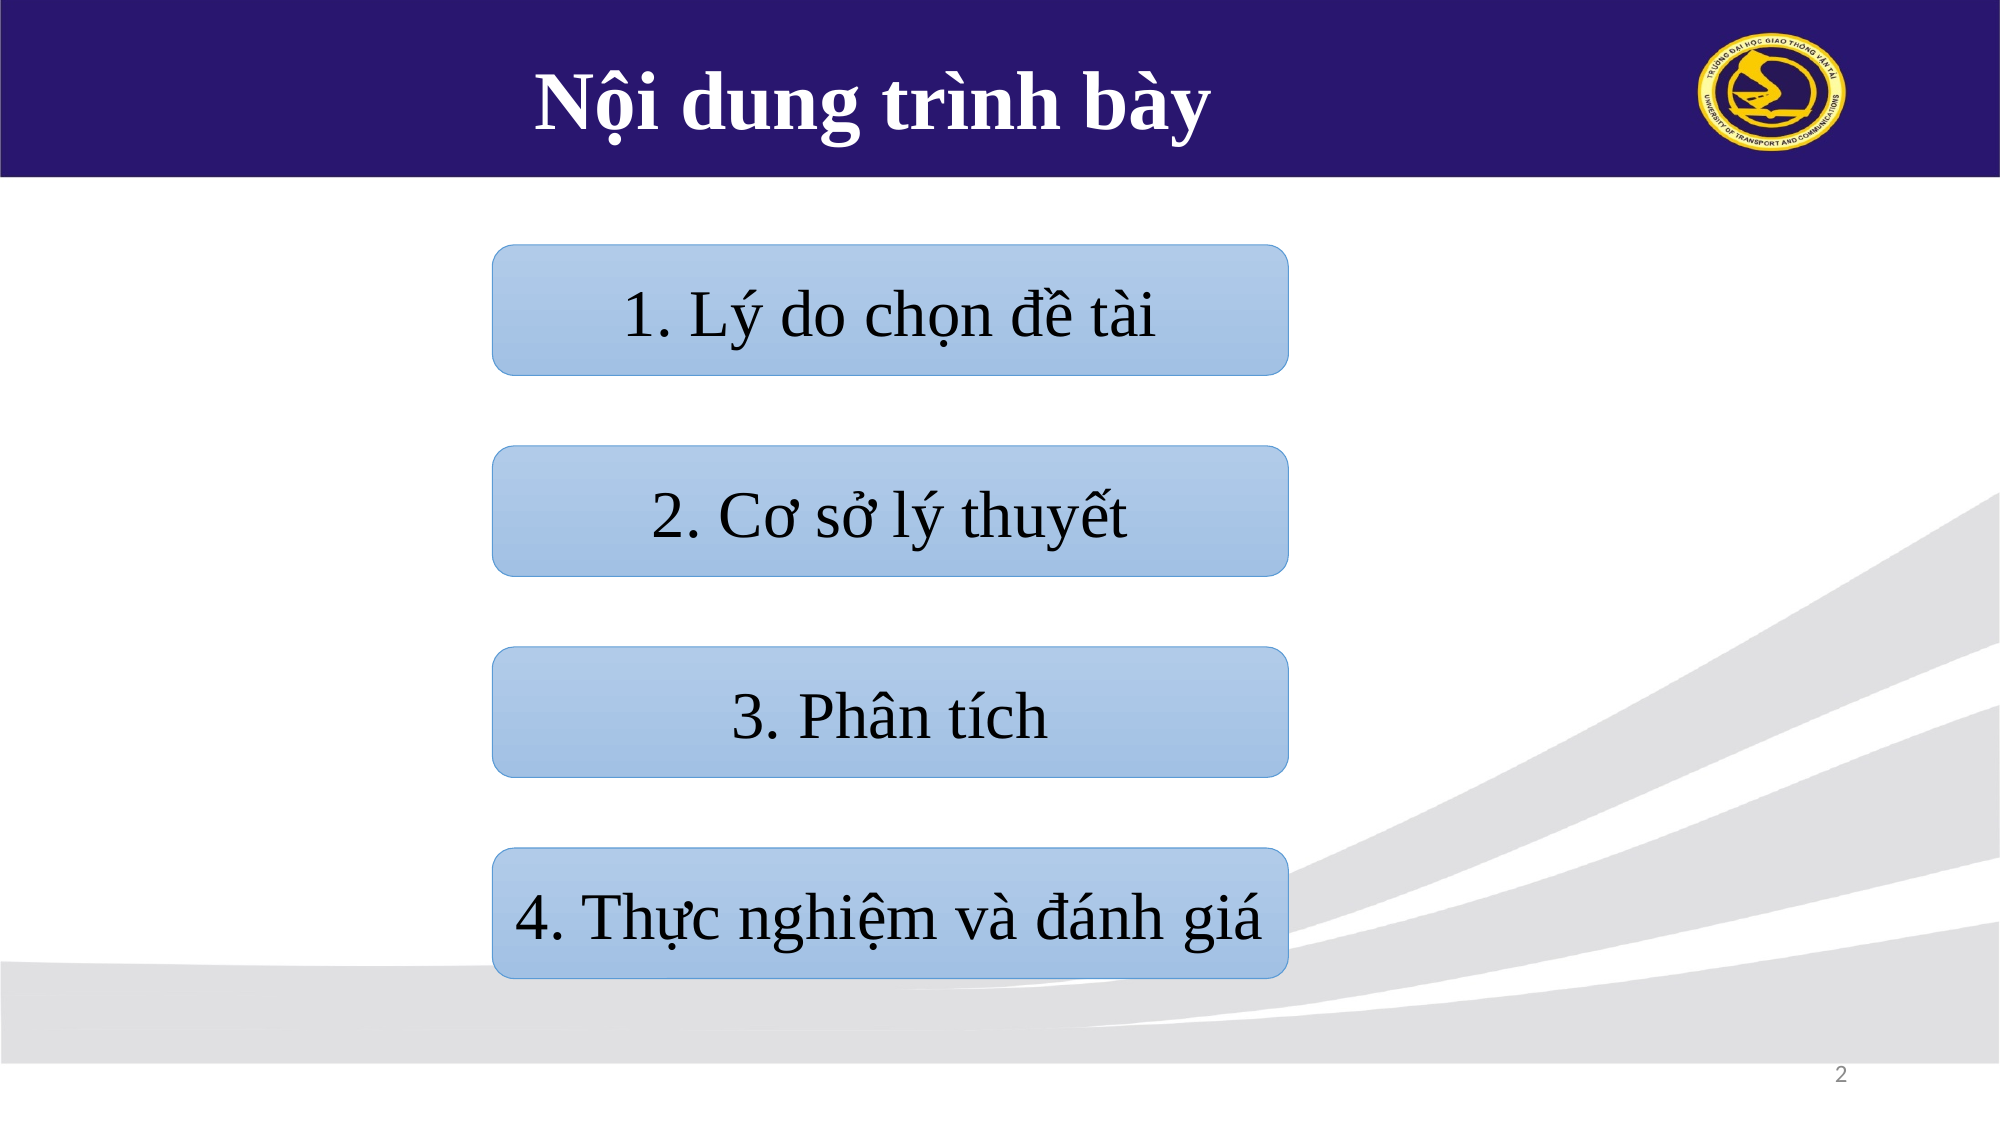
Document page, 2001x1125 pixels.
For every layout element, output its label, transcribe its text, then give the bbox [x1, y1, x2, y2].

slide_number 2 [1412, 1042, 1863, 1103]
text_box 2. Cơ sở lý thuyết [491, 445, 1289, 577]
text_box Nội dung trình bày [55, 39, 1692, 155]
text_box 3. Phân tích [491, 646, 1289, 778]
text_box 1. Lý do chọn đề tài [491, 244, 1289, 376]
picture [0, 0, 2000, 1125]
text_box 4. Thực nghiệm và đánh giá [491, 847, 1289, 980]
